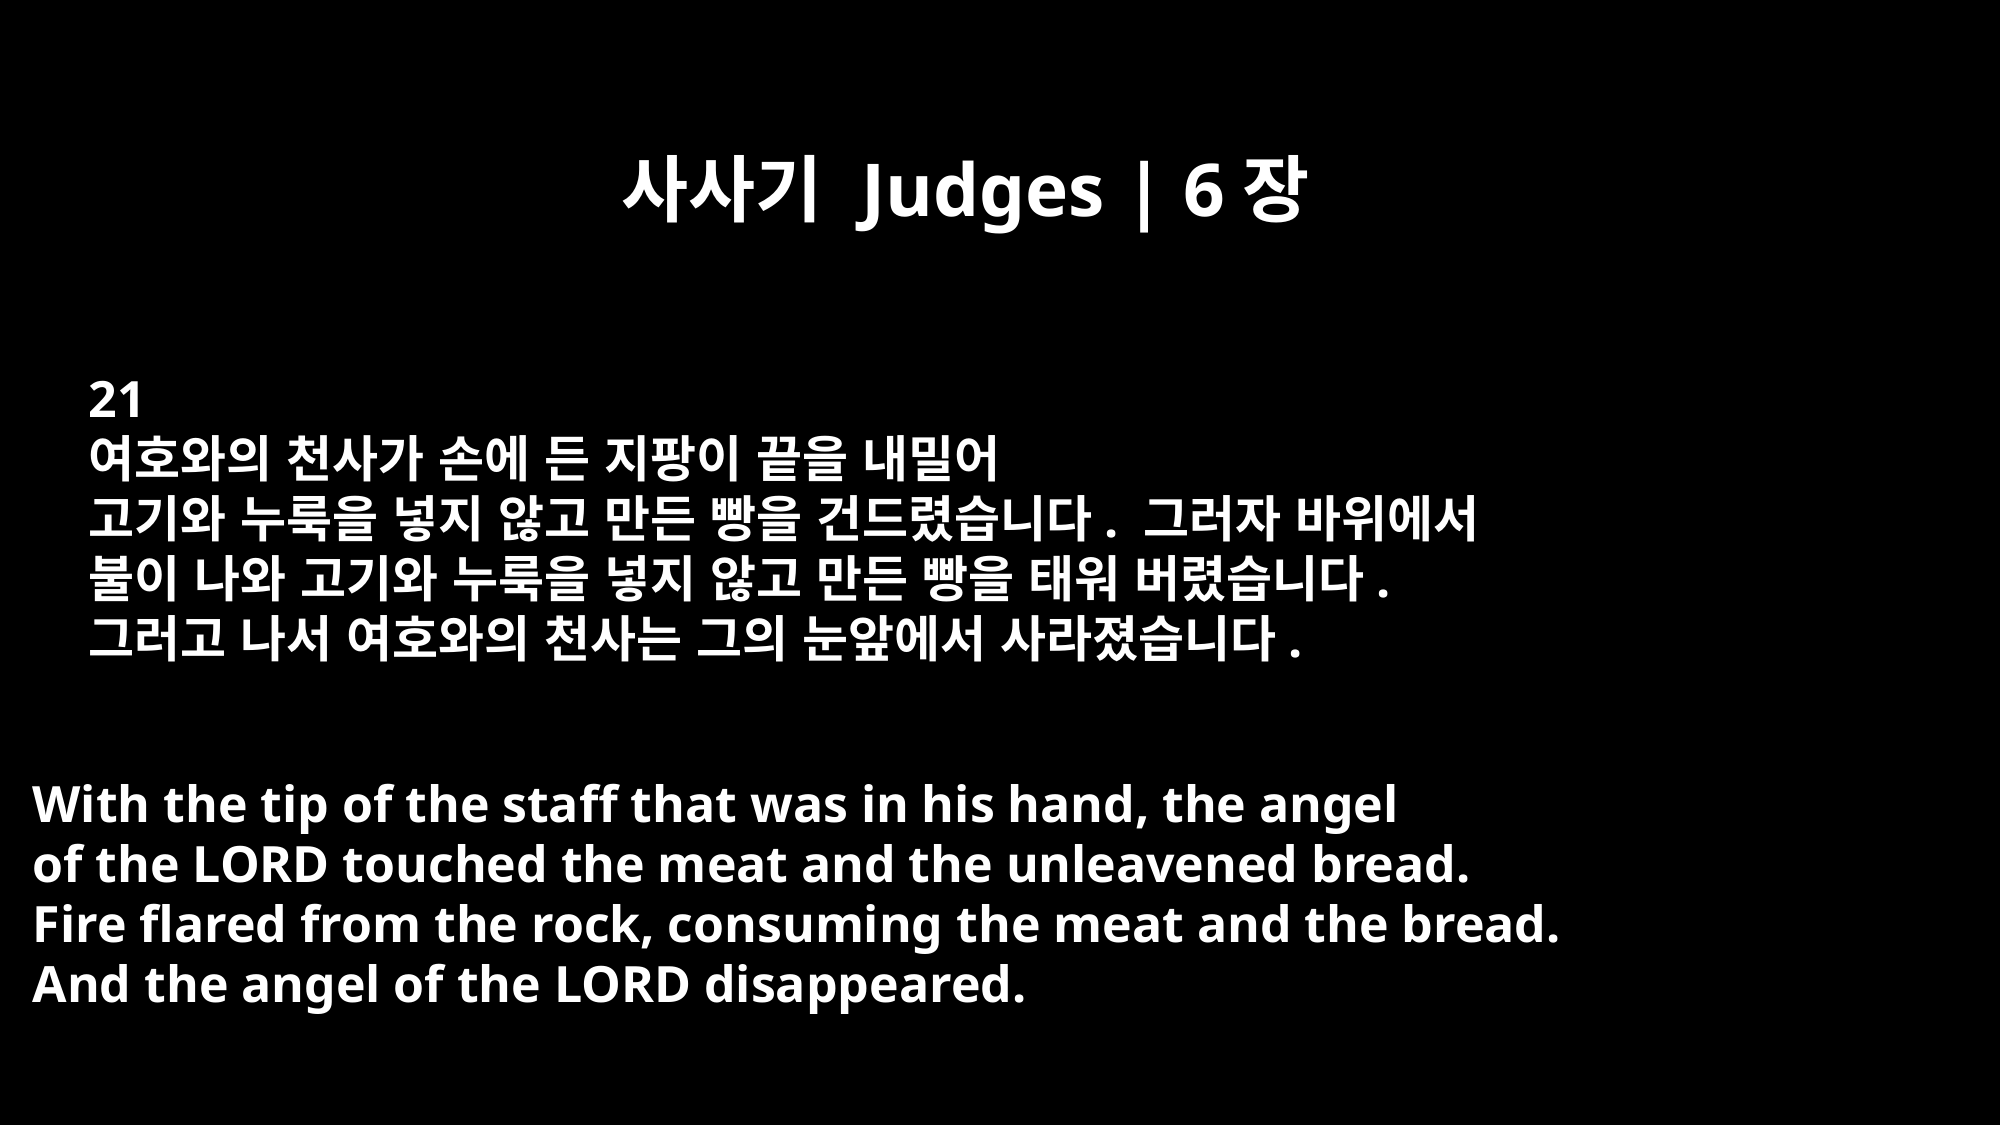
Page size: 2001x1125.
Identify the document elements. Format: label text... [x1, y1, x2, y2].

text_box 사사기 Judges | 6장 [606, 136, 1326, 239]
text_box With the tip of the staff that was in his hand, the angel of the LORD touched the meat and the unleavened bread. Fire flared from the rock, consuming the meat and the bread. And the angel of the LORD disappeared. [17, 764, 1577, 1020]
text_box 21 여호와의 천사가 손에 든 지팡이 끝을 내밀어 고기와 누룩을 넣지 않고 만든 빵을 건드렸습니다. 그러자 바위에서 불이 나와 고기와 누룩을 넣지 않고 만든 빵을 태워 버렸습니다. 그러고 나서 여호와의 천사는 그의 눈앞에서 사라졌습니다. [73, 359, 1495, 675]
